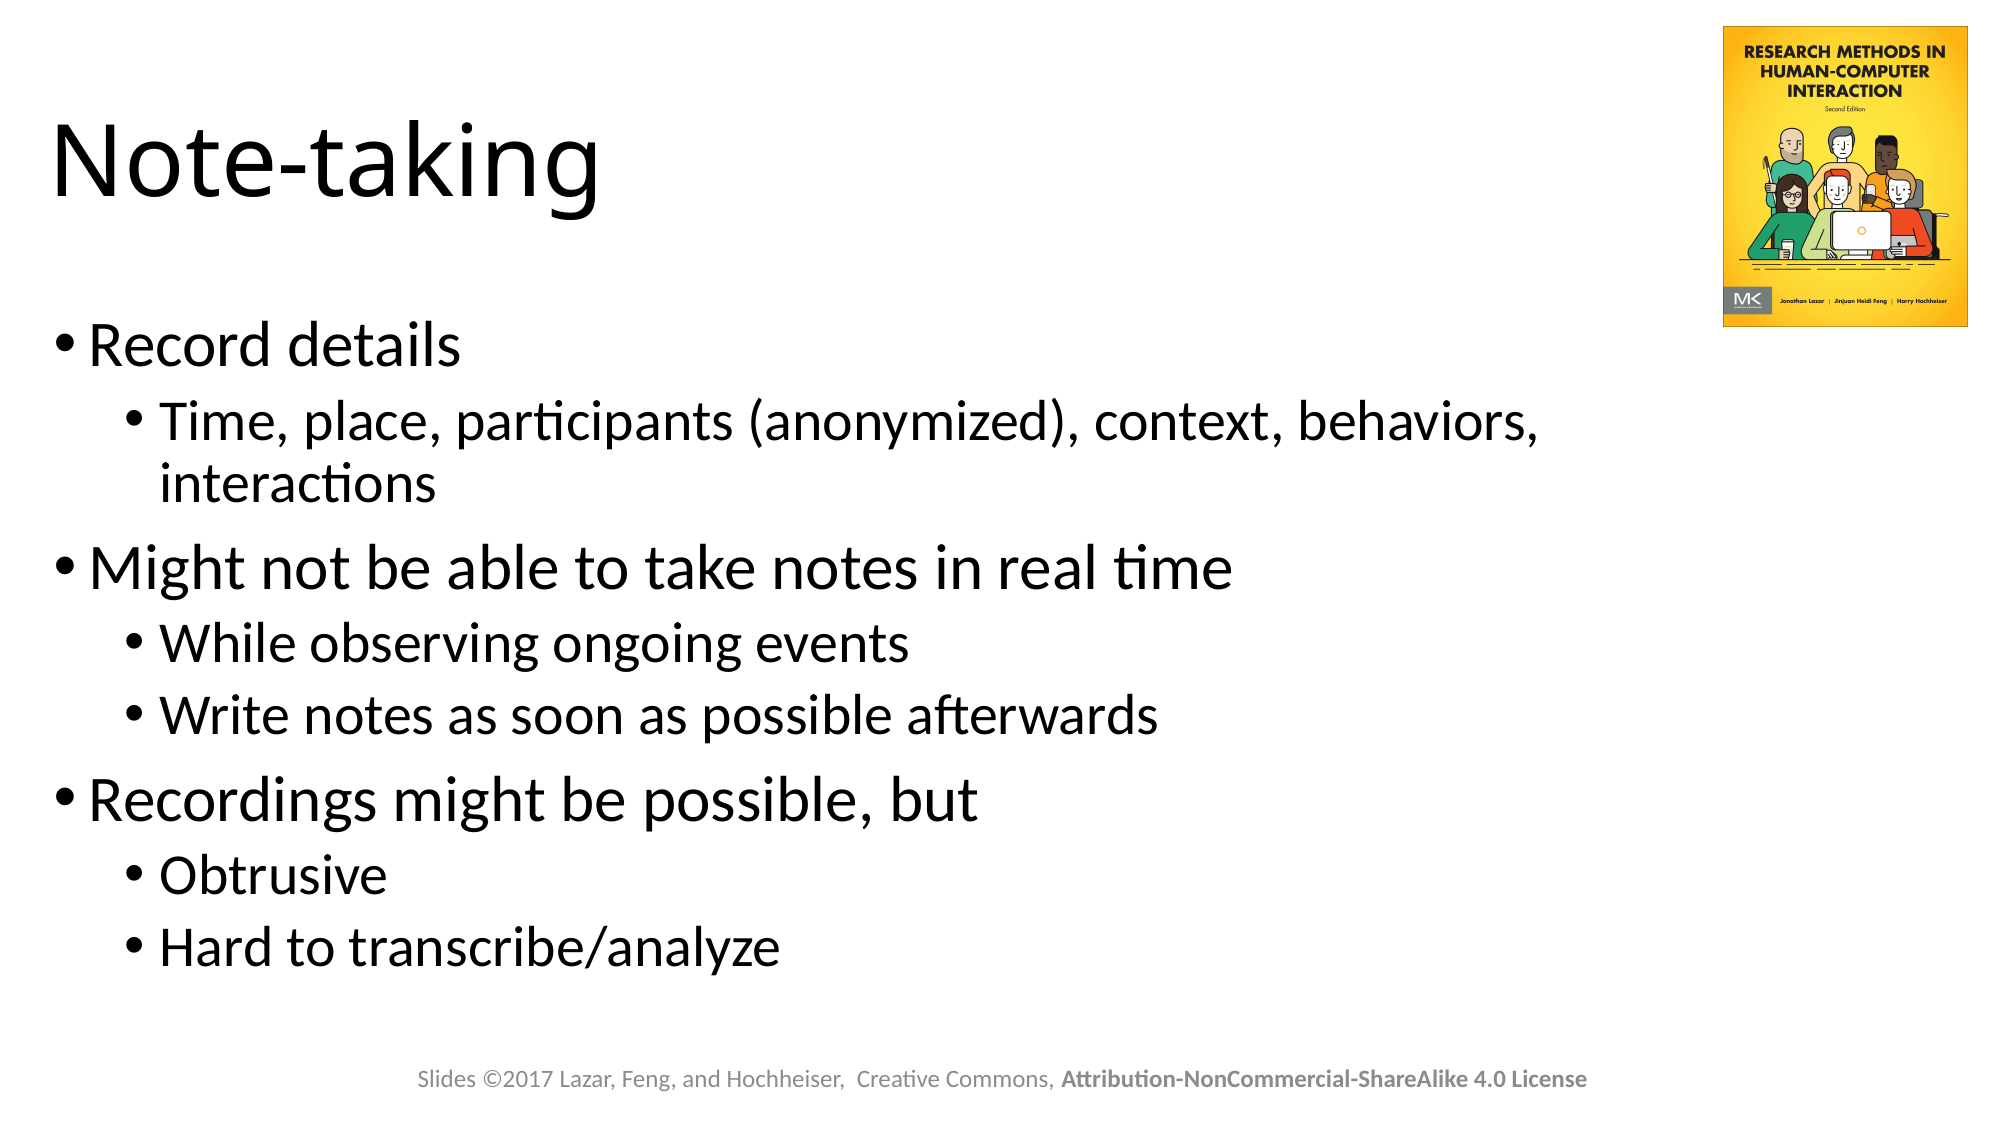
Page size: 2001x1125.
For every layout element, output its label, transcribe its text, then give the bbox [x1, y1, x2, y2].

picture [1723, 26, 1968, 327]
list Record details Time, place, participants (anonymized), context, behaviors, interactions Might not be able to take notes in real time While observing ongoing events Write notes as soon as possible afterwards Recordings might be possible, but Obtrusive Hard to transcribe/analyze [38, 303, 1764, 994]
title Note-taking [33, 55, 1759, 273]
